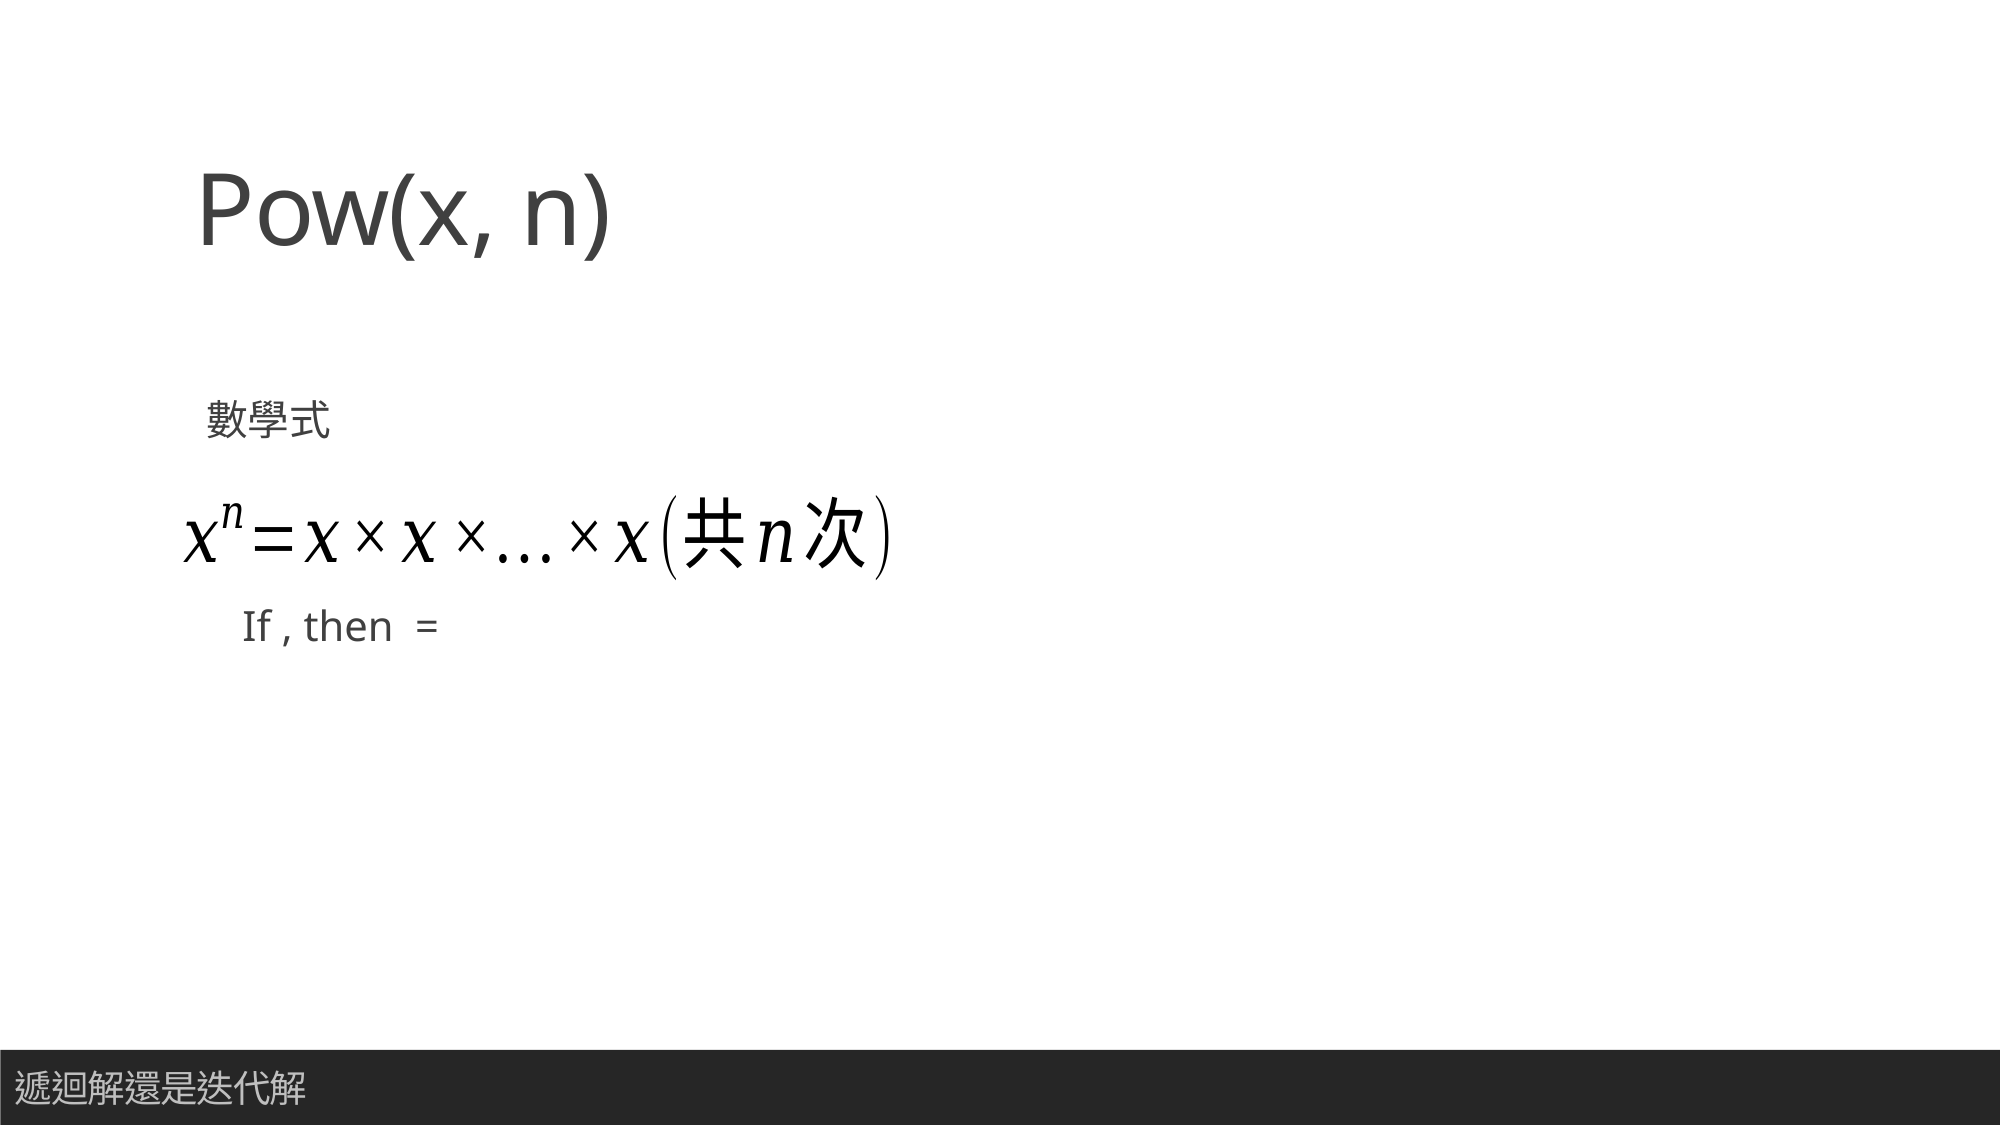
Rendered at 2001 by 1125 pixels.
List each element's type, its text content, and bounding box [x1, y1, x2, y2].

text_box 遞迴解還是迭代解 [0, 1062, 616, 1125]
text_box 數學式 [176, 381, 641, 485]
text_box Pow(x, n) [180, 151, 1684, 285]
